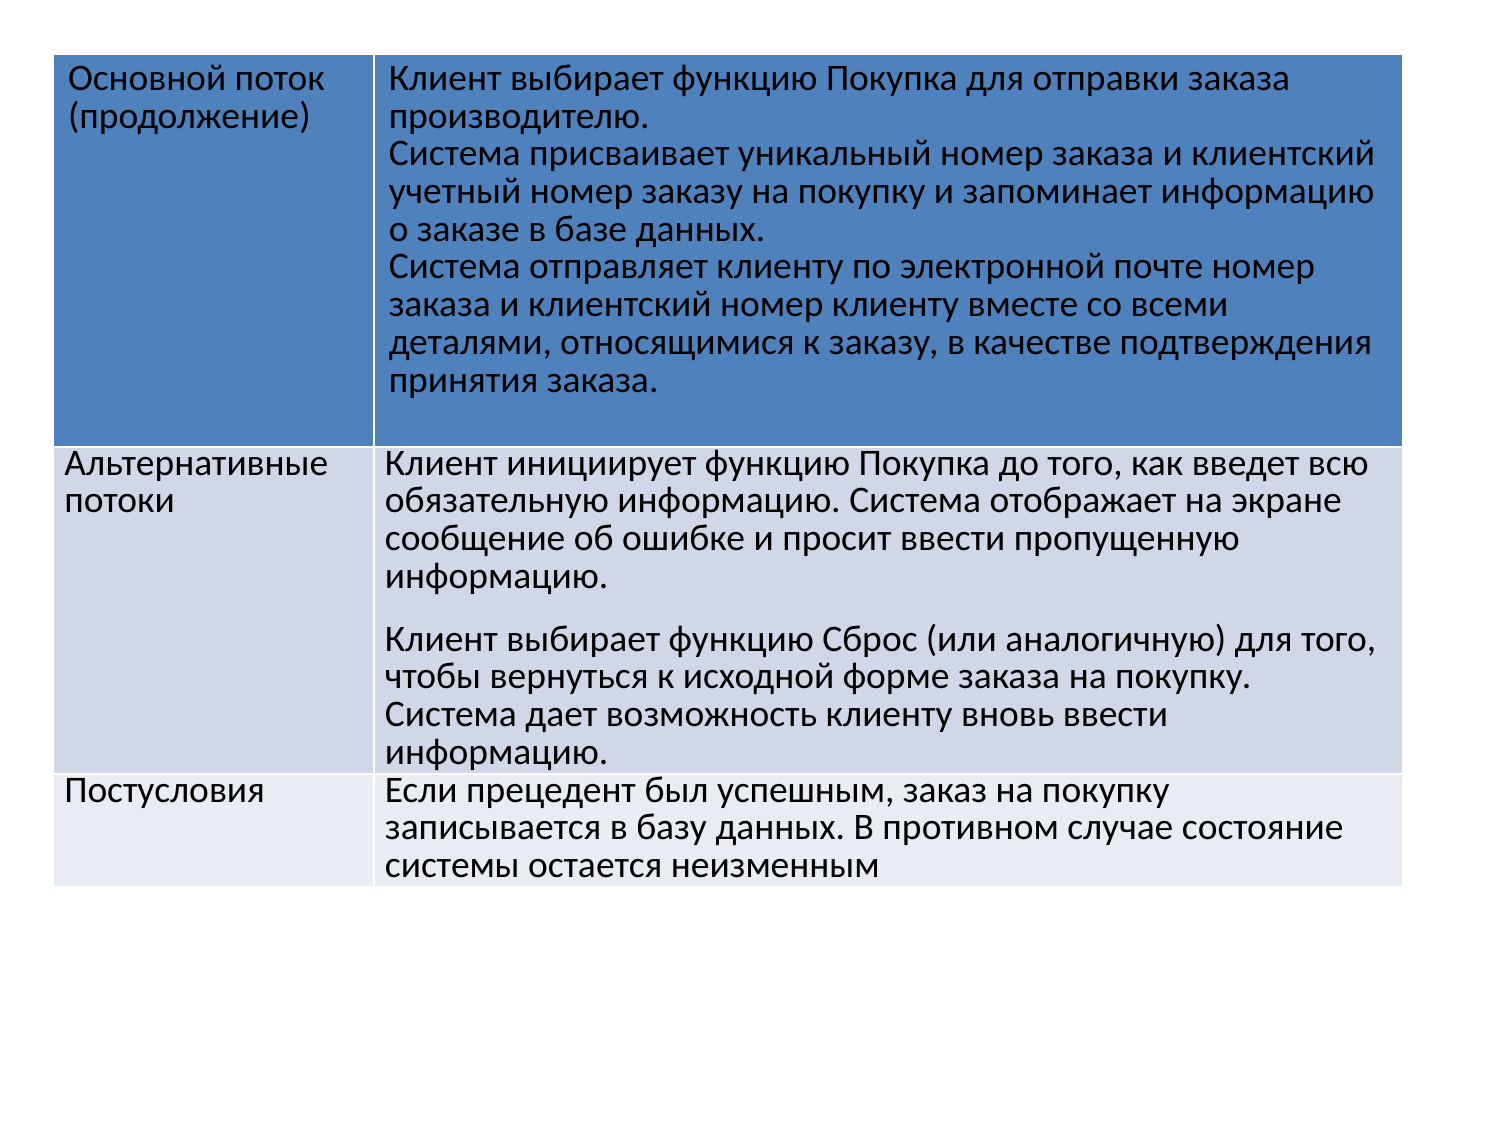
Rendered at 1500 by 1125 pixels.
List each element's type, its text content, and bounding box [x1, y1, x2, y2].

table_cell Клиент инициирует функцию Покупка до того, как введет всю обязательную информацию. Система отображает на экране сообщение об ошибке и просит ввести пропущенную информацию. Клиент выбирает функцию Сброс (или аналогичную) для того, чтобы вернуться к исходной форме заказа на покупку. Система дает возможность клиенту вновь ввести информацию. [375, 448, 1402, 773]
table_cell Если прецедент был успешным, заказ на покупку записывается в базу данных. В противном случае состояние системы остается неизменным [375, 775, 1402, 886]
table_header Клиент выбирает функцию Покупка для отправки заказа производителю. Система присваивает уникальный номер заказа и клиентский учетный номер заказу на покупку и запоминает информацию о заказе в базе данных. Система отправляет клиенту по электронной почте номер заказа и клиентский номер клиенту вместе со всеми деталями, относящимися к заказу, в качестве подтверждения принятия заказа. [375, 55, 1402, 446]
table_cell Альтернативные потоки [54, 448, 373, 773]
table_header Основной поток (продолжение) [54, 55, 373, 446]
table_cell Постусловия [54, 775, 373, 886]
